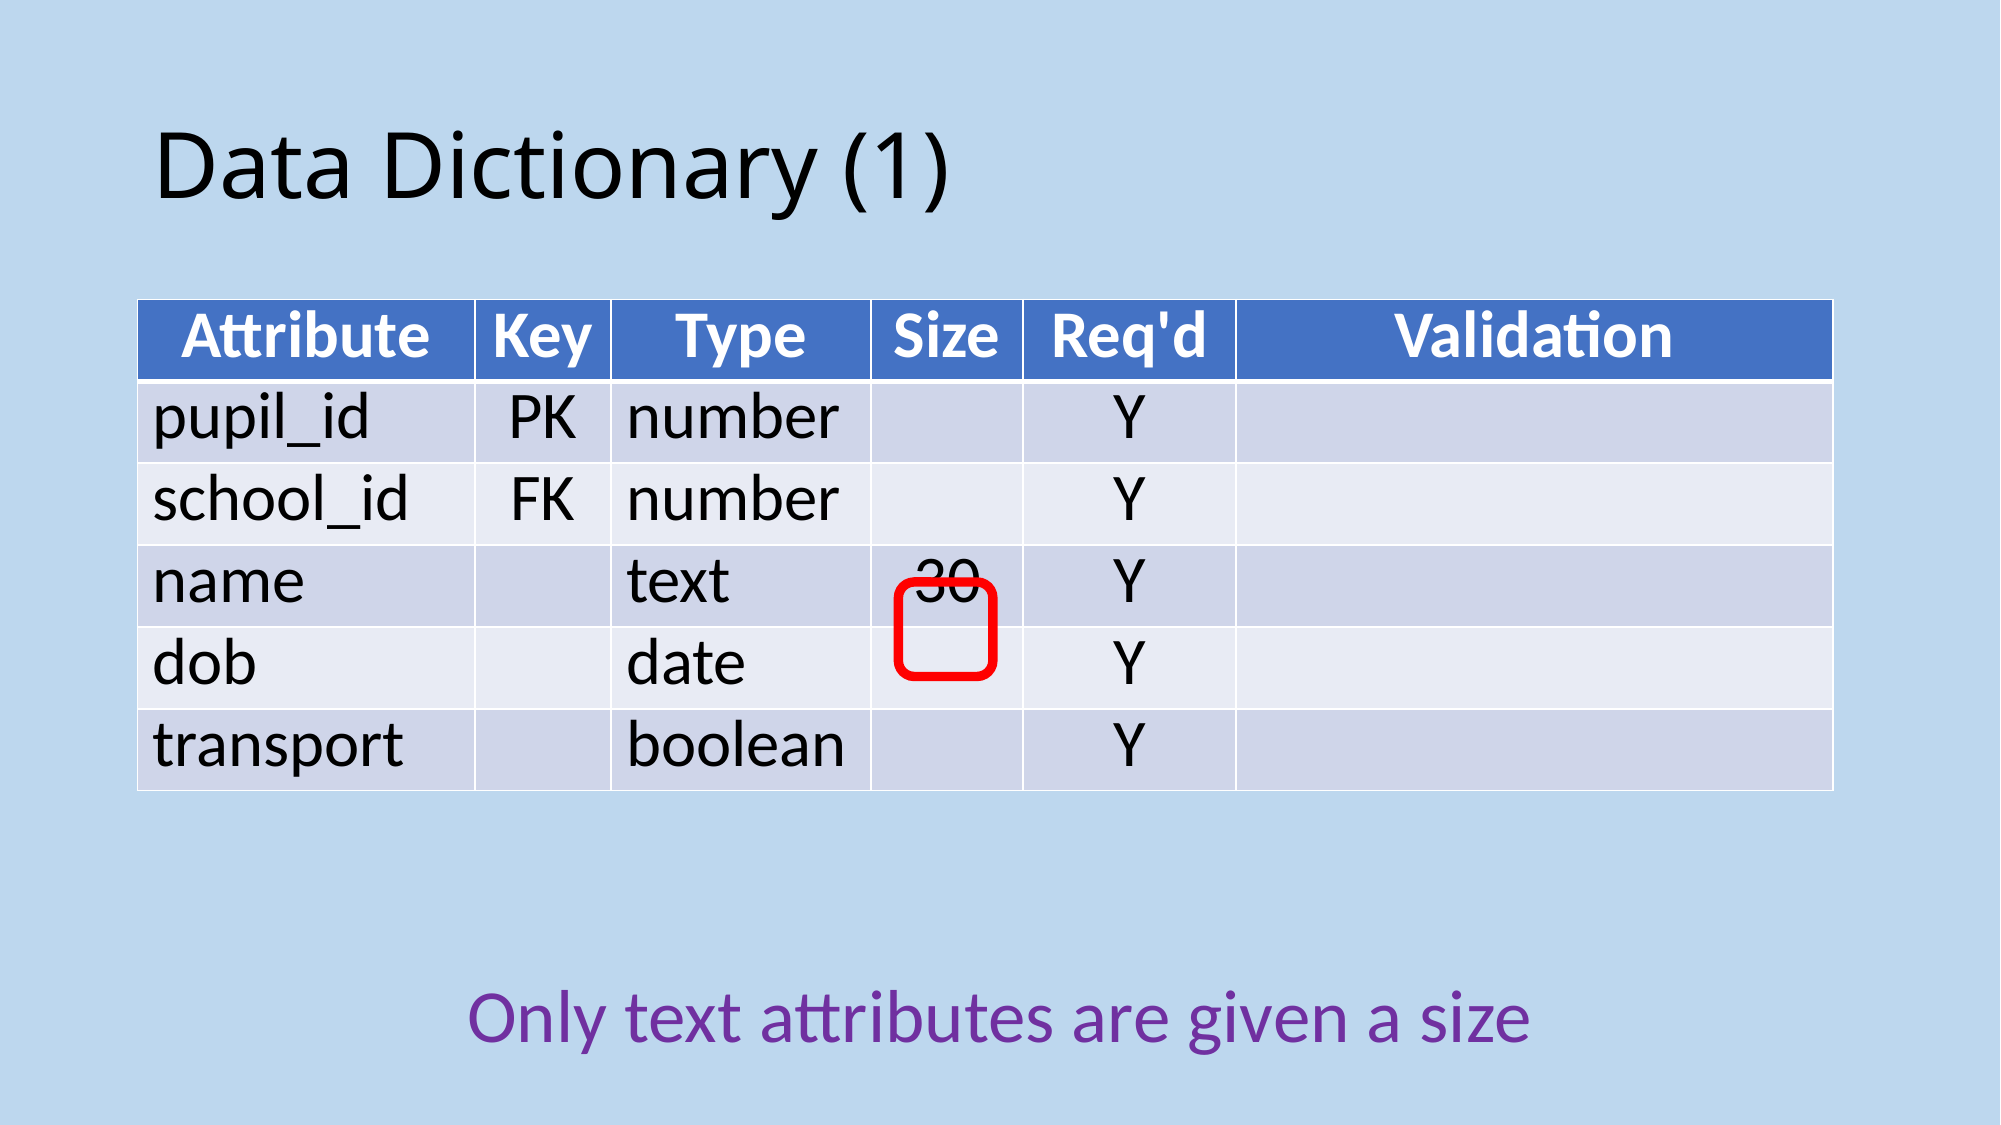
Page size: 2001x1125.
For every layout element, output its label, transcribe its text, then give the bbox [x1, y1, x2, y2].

table_cell [476, 710, 610, 790]
table_cell [1237, 710, 1832, 790]
table_cell 30 [872, 546, 1022, 626]
table_cell Y [1024, 628, 1235, 708]
table_cell [476, 546, 610, 626]
table_cell boolean [612, 710, 870, 790]
text_box Only text attributes are given a size [263, 959, 1737, 1065]
table_cell [872, 384, 1022, 462]
table_cell PK [476, 384, 610, 462]
table_cell [872, 628, 1022, 708]
table_cell Y [1024, 546, 1235, 626]
table_header Req'd [1024, 300, 1235, 379]
table_cell transport [138, 710, 474, 790]
title Data Dictionary (1) [137, 59, 1863, 278]
table_cell dob [138, 628, 474, 708]
table_cell school_id [138, 464, 474, 544]
table_cell Y [1024, 384, 1235, 462]
text_box [897, 580, 994, 678]
table_header Attribute [138, 300, 474, 379]
table_cell name [138, 546, 474, 626]
table_cell [476, 628, 610, 708]
table_cell number [612, 384, 870, 462]
table_cell pupil_id [138, 384, 474, 462]
table_header Validation [1237, 300, 1832, 379]
table_cell [1237, 464, 1832, 544]
table_cell [872, 710, 1022, 790]
table_header Type [612, 300, 870, 379]
table_cell Y [1024, 464, 1235, 544]
table_cell [1237, 384, 1832, 462]
table_cell [872, 464, 1022, 544]
table_cell FK [476, 464, 610, 544]
table_cell number [612, 464, 870, 544]
table_header Key [476, 300, 610, 379]
table_header Size [872, 300, 1022, 379]
table_cell [1237, 546, 1832, 626]
table_cell [1237, 628, 1832, 708]
table_cell text [612, 546, 870, 626]
table_cell Y [1024, 710, 1235, 790]
table_cell date [612, 628, 870, 708]
